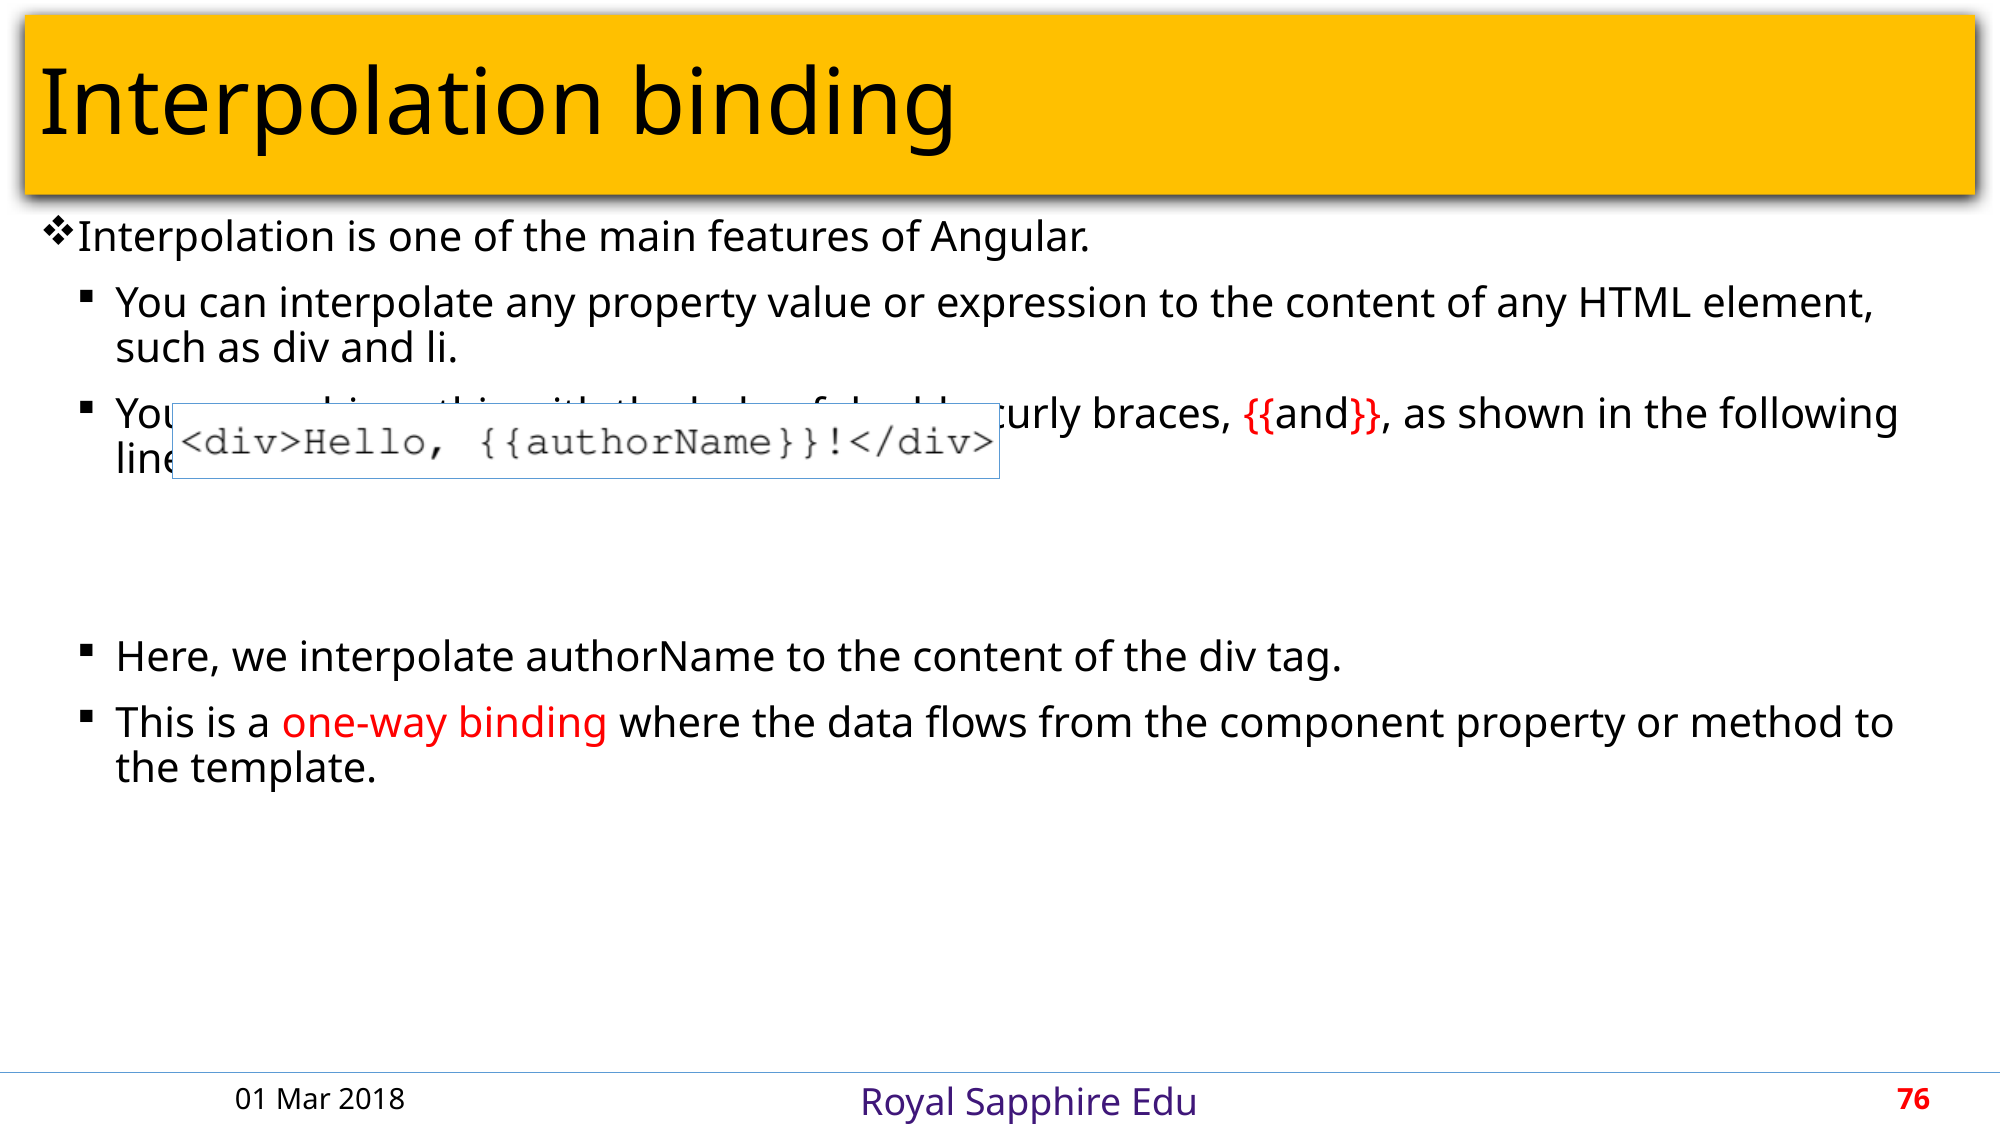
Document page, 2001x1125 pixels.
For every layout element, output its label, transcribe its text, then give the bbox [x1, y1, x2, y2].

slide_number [220, 1072, 671, 1115]
list Interpolation is one of the main features of Angular. You can interpolate any property value or expression to the content of any HTML element, such as div and li. You can achieve this with the help of double-curly braces, {{and}}, as shown in the following line of code: Here, we interpolate authorName to the content of the div tag. This is a one-way binding where the data flows from the component property or method to the template. [24, 208, 1975, 1063]
slide_number 76 [1495, 1072, 1946, 1115]
title Interpolation binding [24, 14, 1975, 195]
picture [172, 403, 1000, 479]
